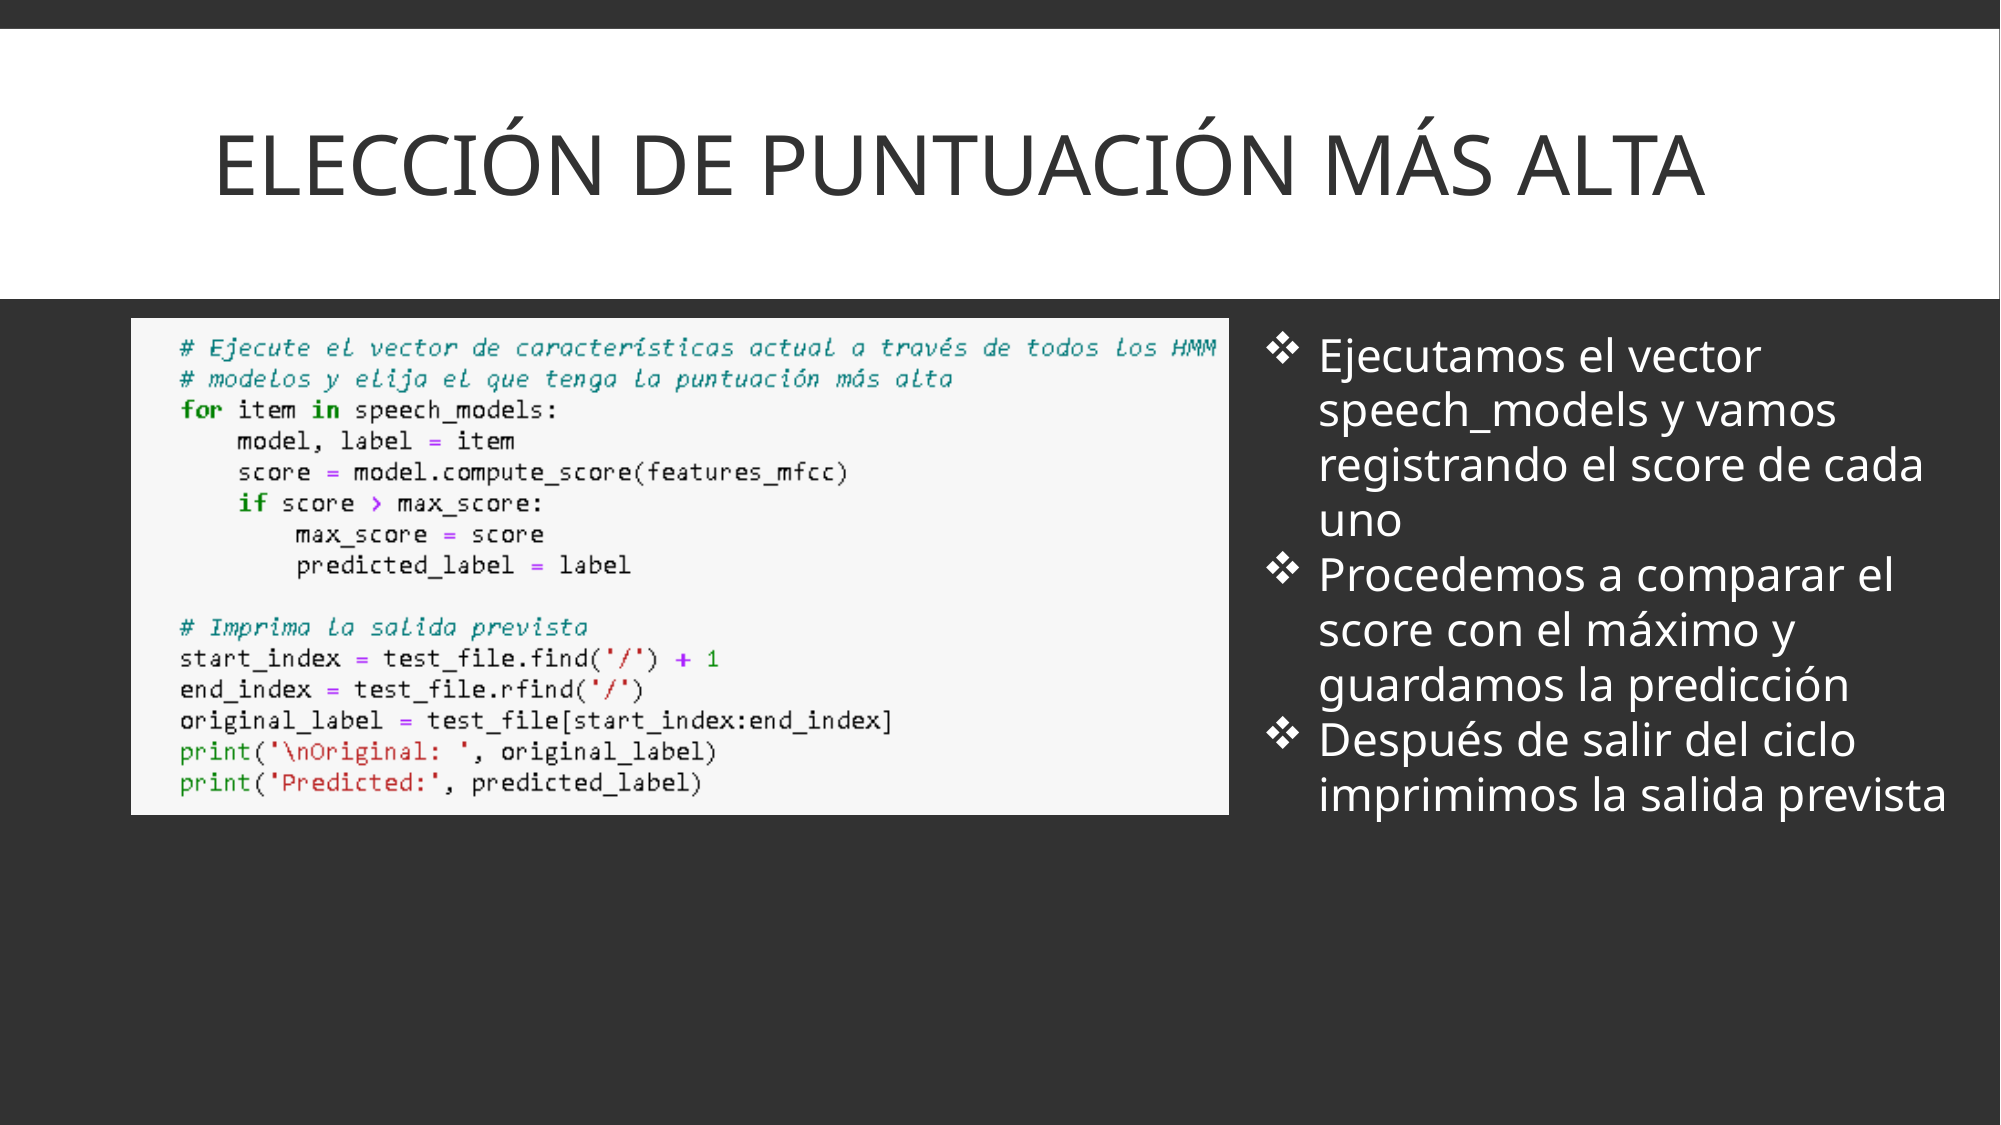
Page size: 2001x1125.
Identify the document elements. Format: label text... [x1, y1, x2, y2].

title Elección de puntuación más alta [197, 46, 1803, 295]
text_box Ejecutamos el vector speech_models y vamos registrando el score de cada uno Procedemos a comparar el score con el máximo y guardamos la predicción Después de salir del ciclo imprimimos la salida prevista [1247, 318, 1982, 829]
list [131, 318, 1230, 815]
